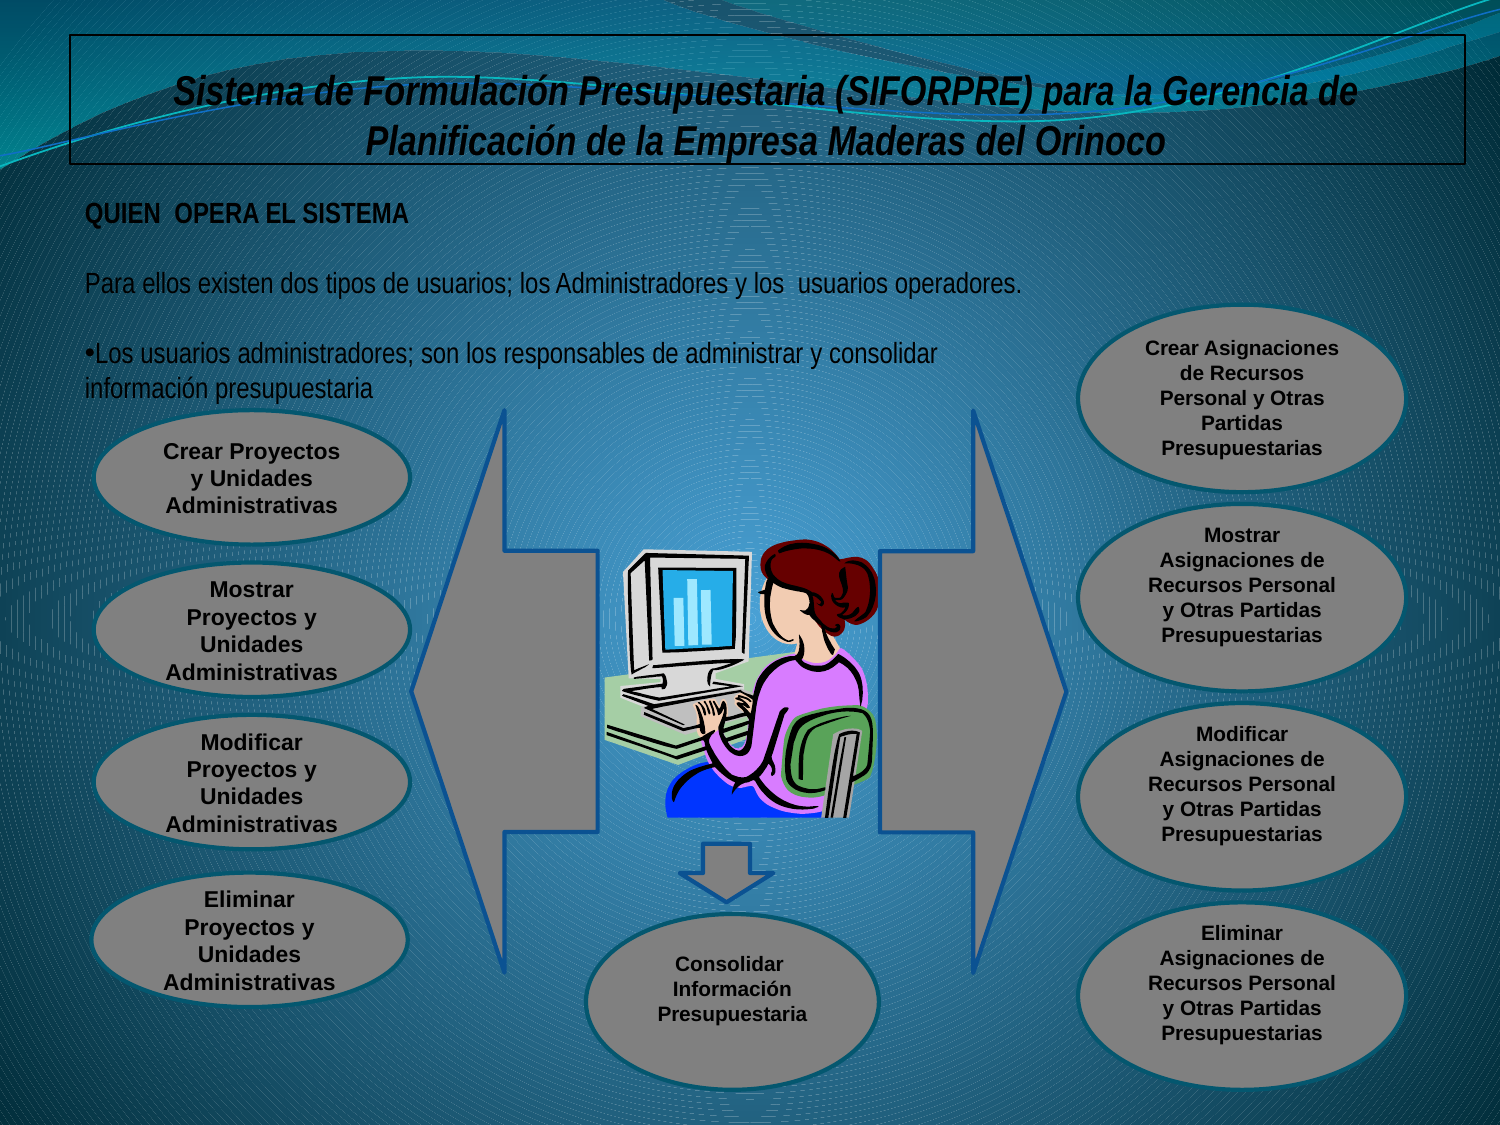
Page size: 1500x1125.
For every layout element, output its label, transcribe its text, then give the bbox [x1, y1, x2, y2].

text_box Eliminar Proyectos y Unidades Administrativas [89, 870, 410, 1010]
text_box Mostrar Asignaciones de Recursos Personal y Otras Partidas Presupuestarias [1075, 501, 1409, 694]
text_box Consolidar Información Presupuestaria [583, 911, 882, 1092]
text_box Modificar Proyectos y Unidades Administrativas [91, 712, 413, 852]
text_box [409, 408, 600, 975]
title Sistema de Formulación Presupuestaria (SIFORPRE) para la Gerencia de Planificación de la Empresa Maderas del Orinoco [70, 35, 1465, 164]
text_box [677, 841, 776, 905]
text_box Crear Proyectos y Unidades Administrativas [91, 408, 413, 547]
picture [604, 538, 881, 821]
text_box QUIEN OPERA EL SISTEMA Para ellos existen dos tipos de usuarios; los Administradores y los usuarios operadores. Los usuarios administradores; son los responsables de administrar y consolidar información presupuestaria [70, 187, 1465, 1077]
text_box Crear Asignaciones de Recursos Personal y Otras Partidas Presupuestarias [1075, 302, 1409, 495]
text_box [878, 408, 1069, 976]
text_box Mostrar Proyectos y Unidades Administrativas [91, 560, 413, 700]
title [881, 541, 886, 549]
text_box Eliminar Asignaciones de Recursos Personal y Otras Partidas Presupuestarias [1075, 900, 1409, 1092]
text_box Modificar Asignaciones de Recursos Personal y Otras Partidas Presupuestarias [1075, 700, 1409, 893]
title Sistema de Formulación Presupuestaria (SIFORPRE) para la Gerencia de Planificación de la Empresa Maderas del Orinoco [600, 823, 877, 834]
